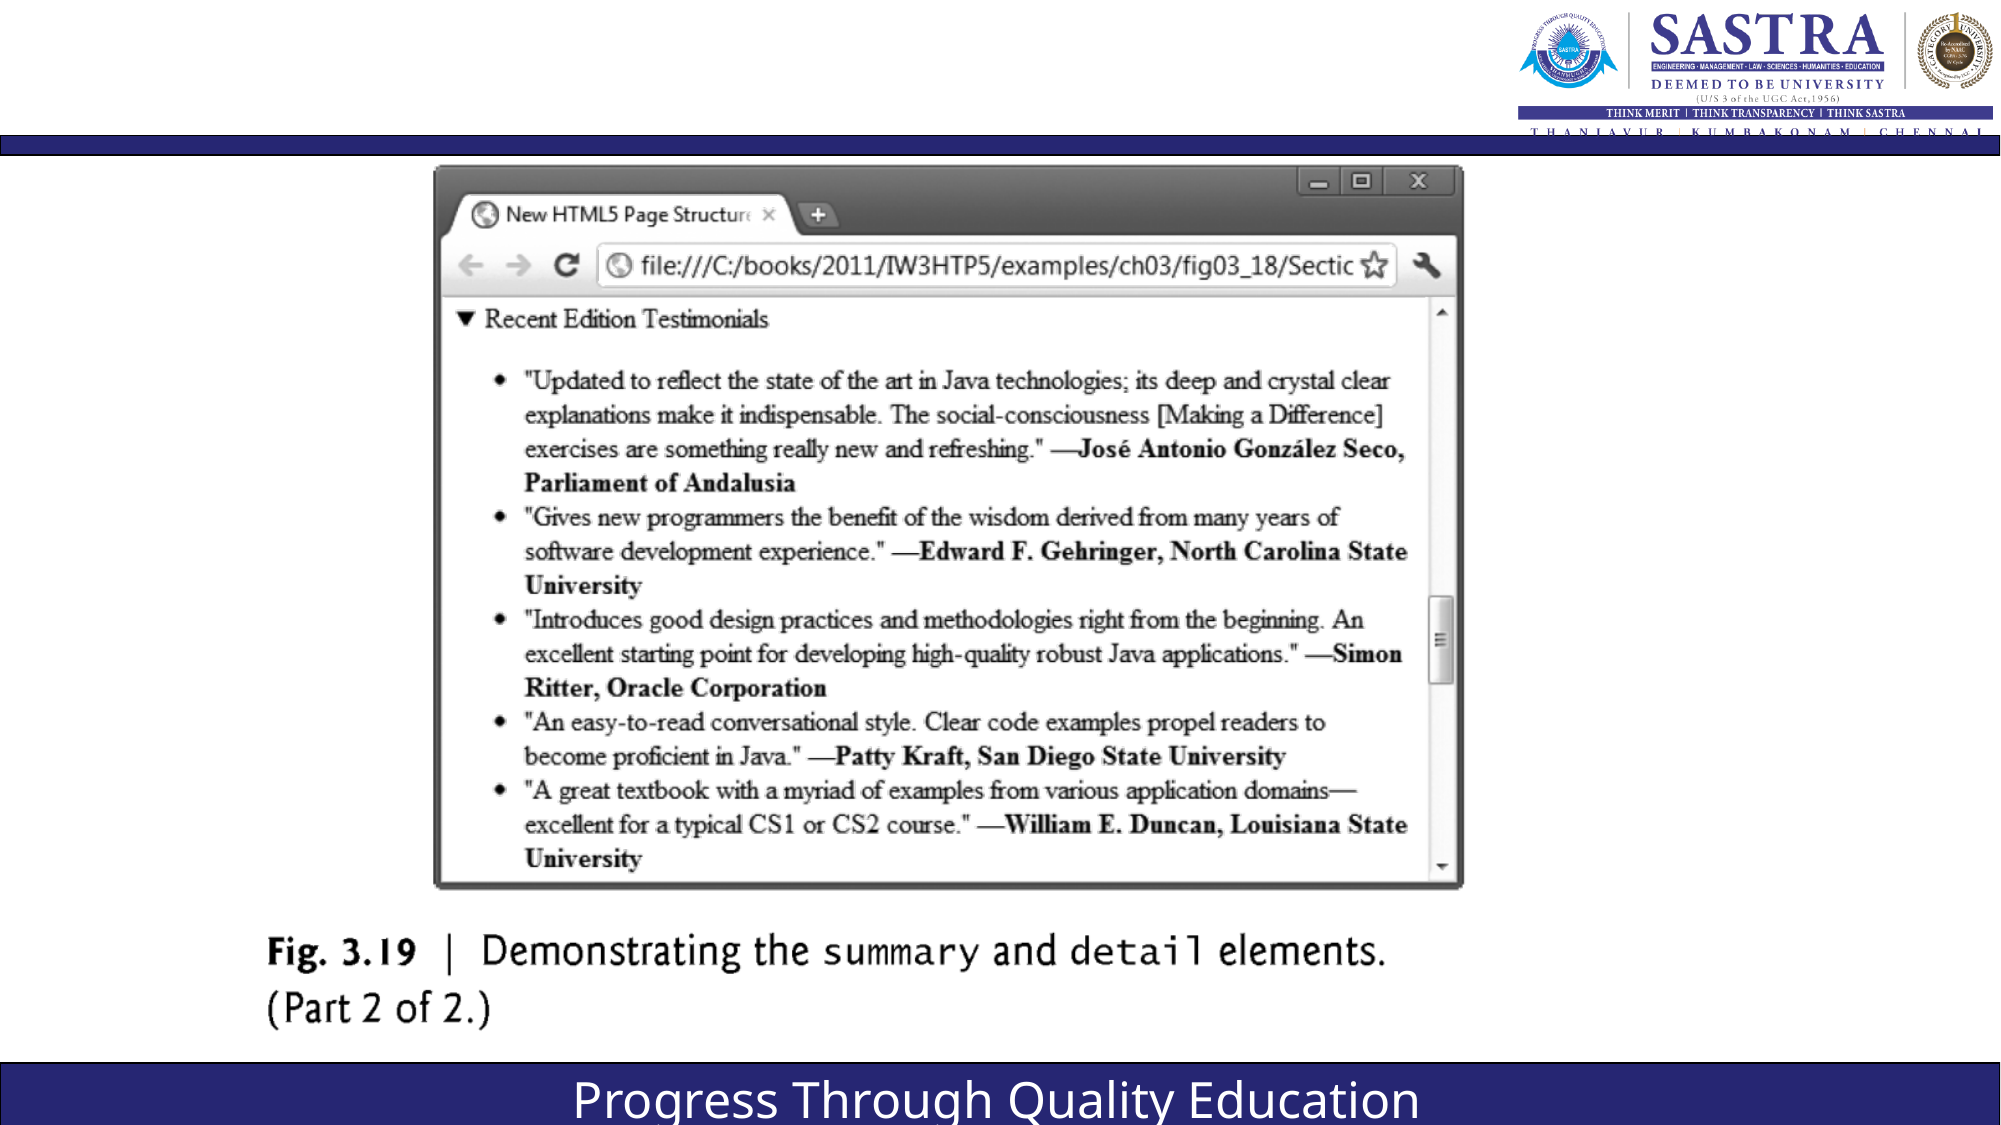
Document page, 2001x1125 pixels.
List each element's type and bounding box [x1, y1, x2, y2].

picture [1518, 12, 1993, 138]
picture [231, 148, 1497, 1038]
